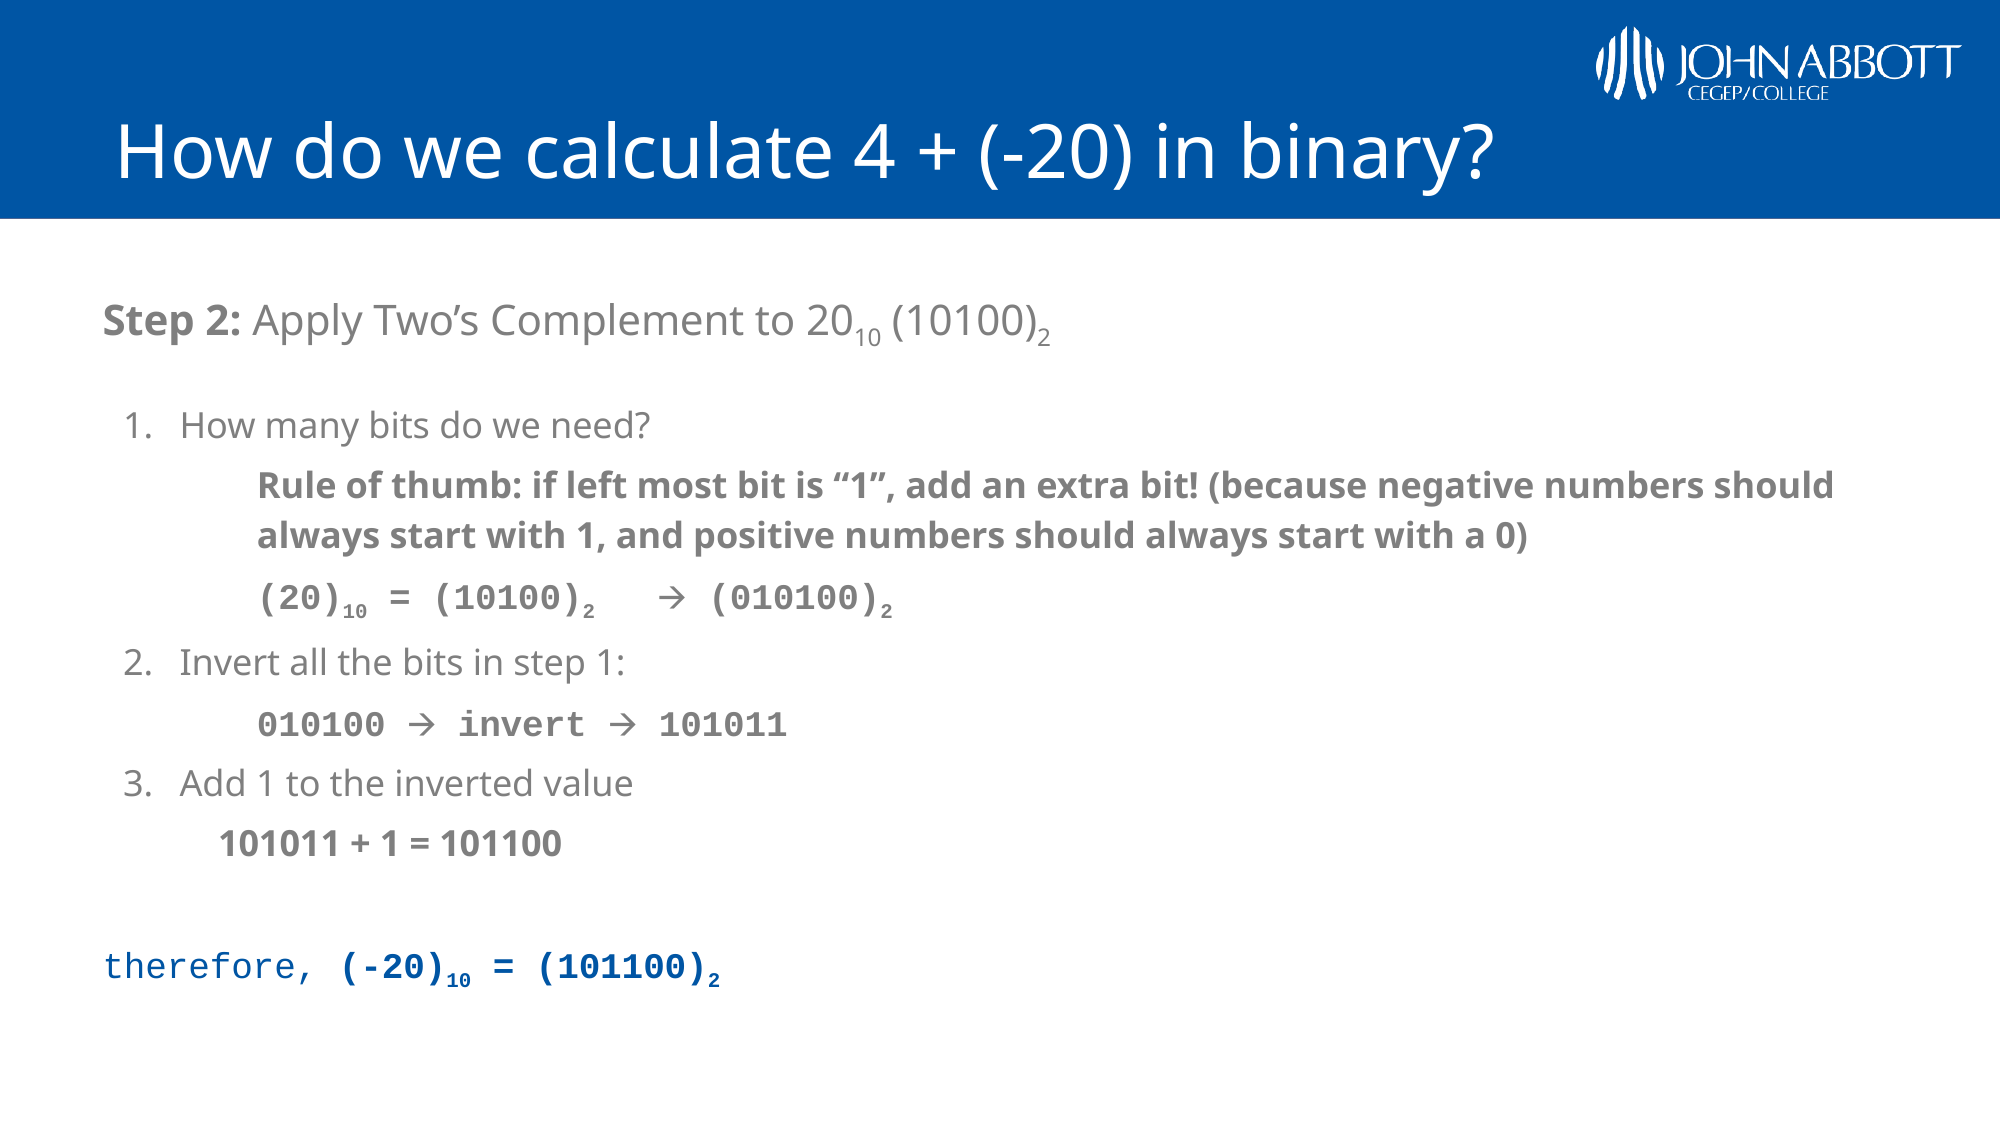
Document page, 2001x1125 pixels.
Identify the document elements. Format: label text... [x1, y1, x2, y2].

title How do we calculate 4 + (-20) in binary? [99, 0, 1863, 202]
list Step 2: Apply Two’s Complement to 2010 (10100)2 How many bits do we need? Rule of thumb: if left most bit is “1”, add an extra bit! (because negative numbers should always start with 1, and positive numbers should always start with a 0) (20)10 = (10100)2 🡪 (010100)2 Invert all the bits in step 1: 010100 🡪 invert 🡪 101011 Add 1 to the inverted value 101011 + 1 = 101100 therefore, (-20)10 = (101100)2 [87, 287, 1903, 1001]
picture [1863, 26, 1962, 100]
